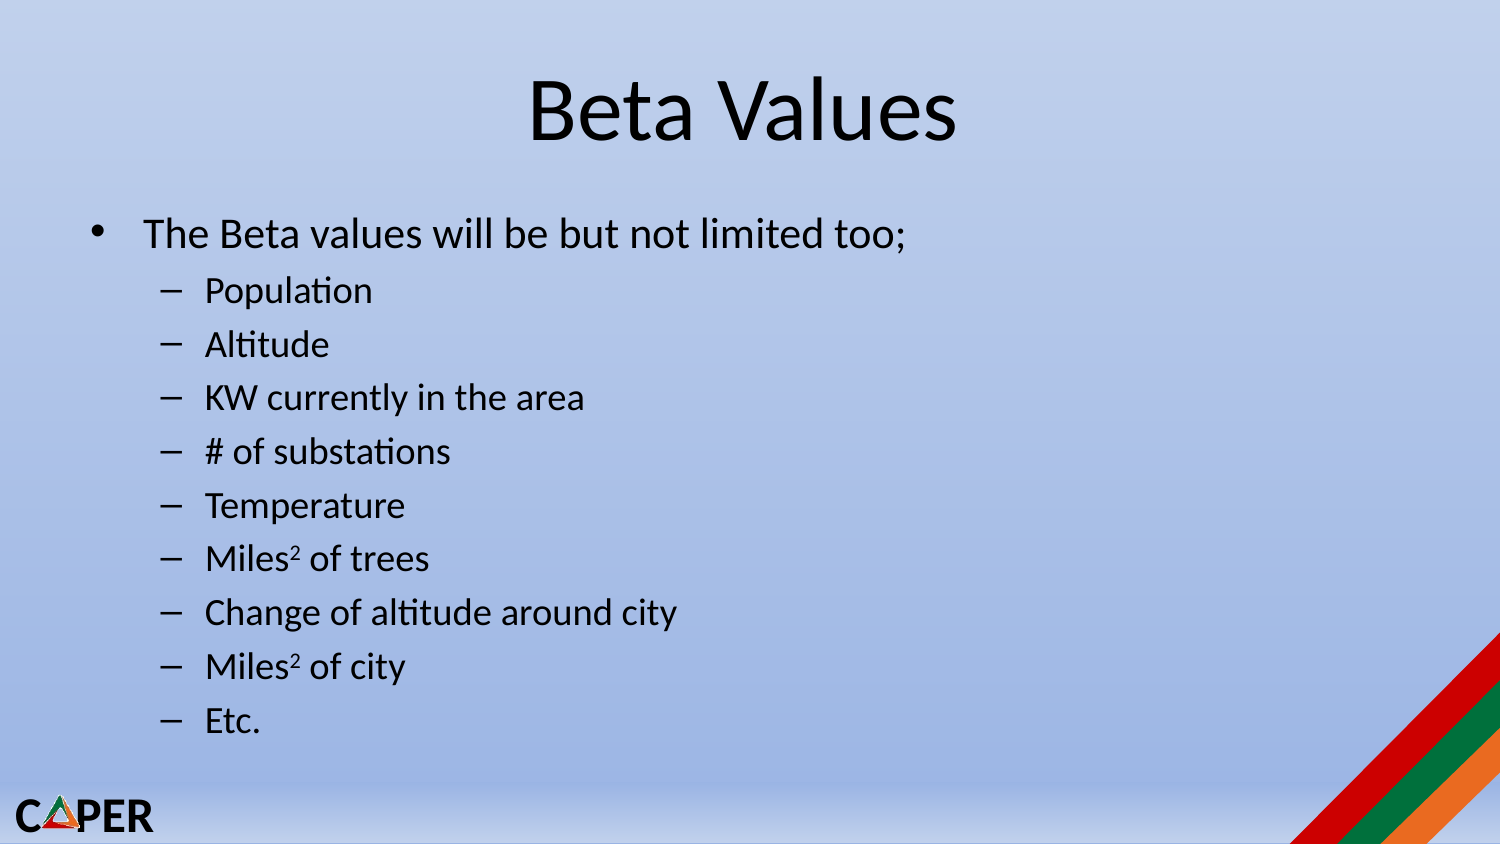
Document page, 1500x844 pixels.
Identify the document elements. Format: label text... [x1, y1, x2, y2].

list The Beta values will be but not limited too; Population Altitude KW currently in the area # of substations Temperature Miles2 of trees Change of altitude around city Miles2 of city Etc. [75, 196, 1413, 754]
picture [37, 792, 83, 829]
title Beta Values [75, 33, 1413, 175]
